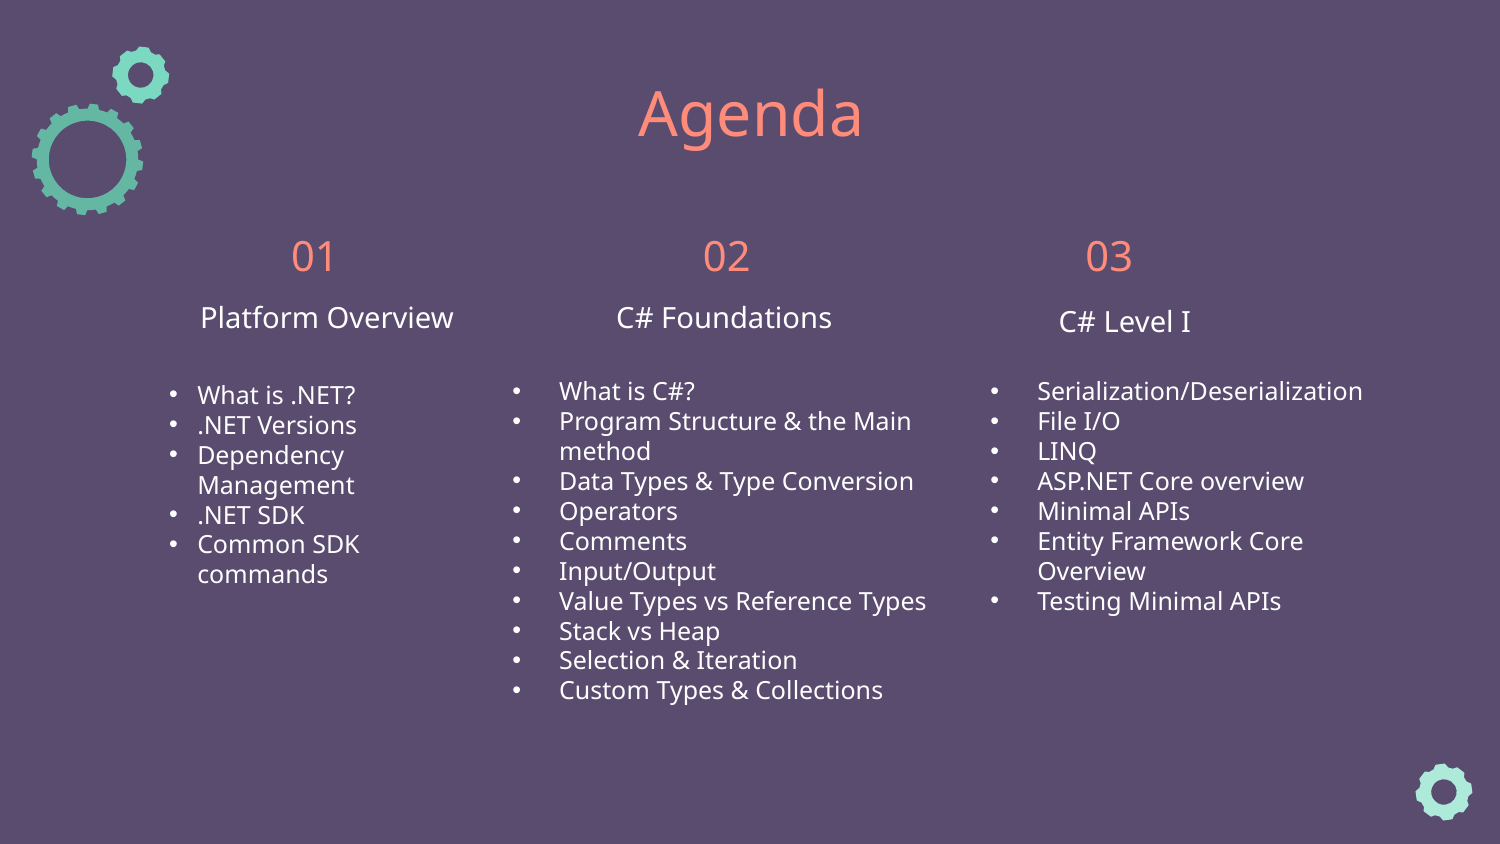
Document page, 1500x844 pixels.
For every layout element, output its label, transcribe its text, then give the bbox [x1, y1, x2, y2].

subtitle Serialization/Deserialization File I/O LINQ ASP.NET Core overview Minimal APIs Entity Framework Core Overview Testing Minimal APIs [975, 360, 1426, 476]
subtitle C# Foundations [585, 284, 864, 360]
title 01 [223, 224, 407, 286]
title 03 [1018, 223, 1201, 285]
subtitle What is C#? Program Structure & the Main method Data Types & Type Conversion Operators Comments Input/Output Value Types vs Reference Types Stack vs Heap Selection & Iteration Custom Types & Collections [497, 360, 975, 476]
title 02 [635, 223, 818, 285]
subtitle C# Level I [985, 287, 1272, 360]
title Agenda [116, 58, 1387, 153]
subtitle What is .NET? .NET Versions Dependency Management .NET SDK Common SDK commands [154, 364, 502, 480]
subtitle Platform Overview [139, 284, 515, 379]
